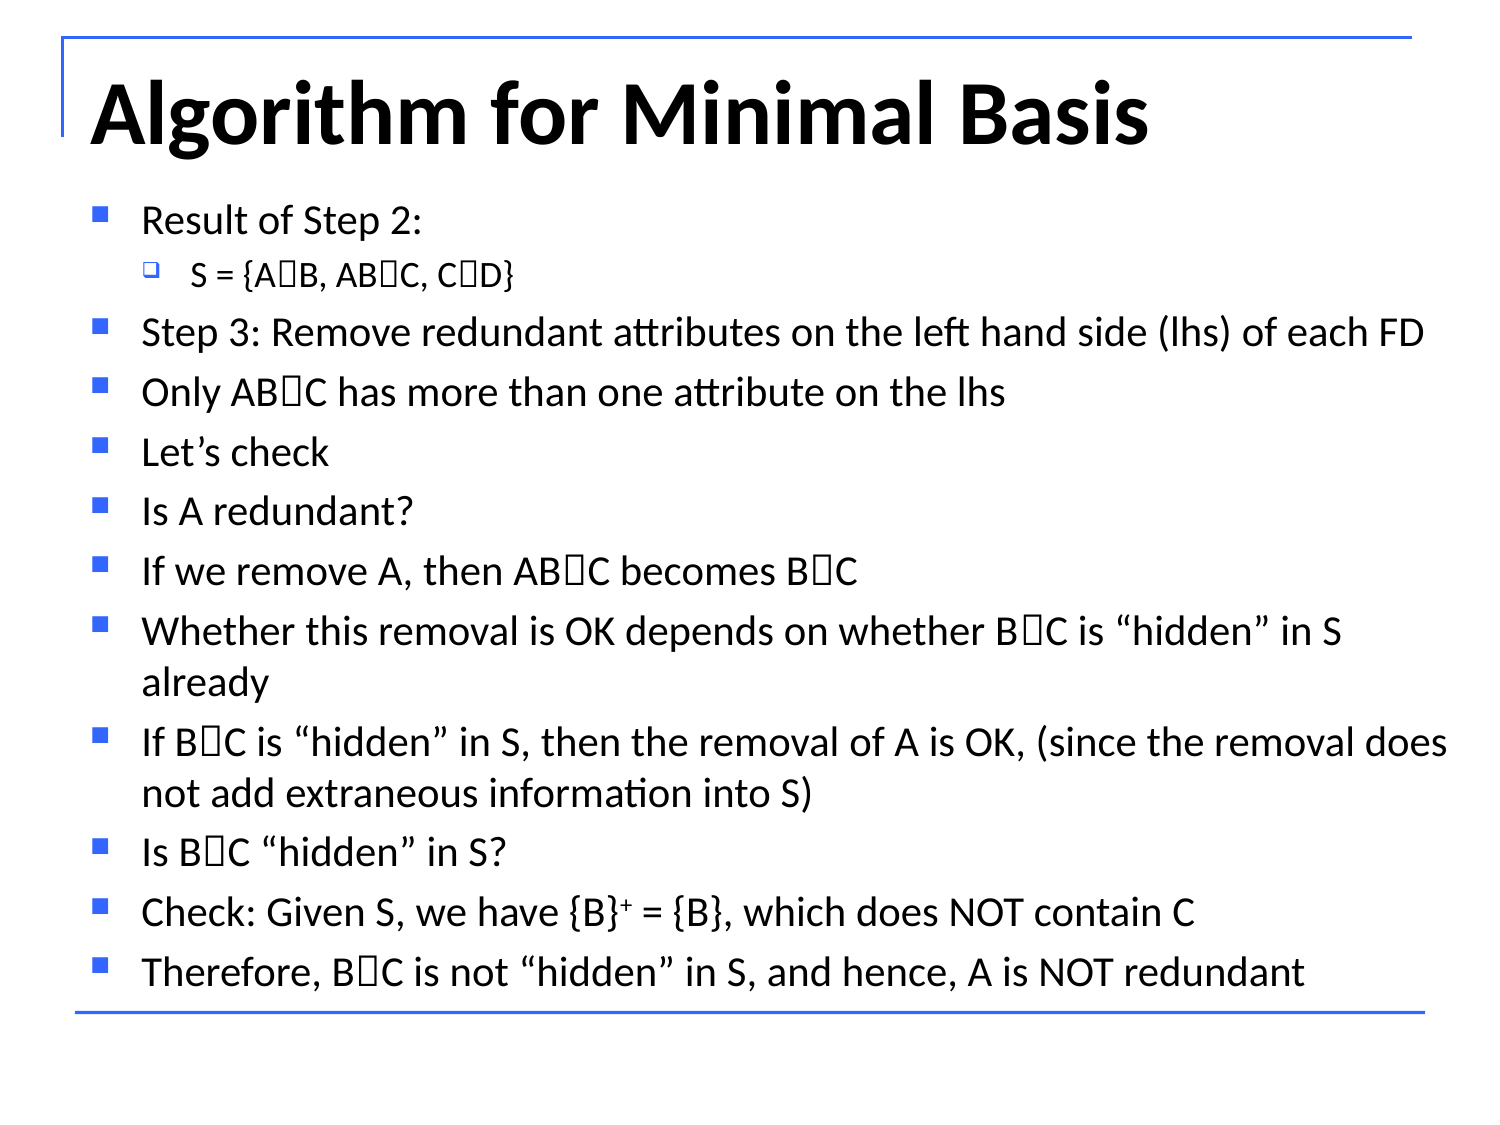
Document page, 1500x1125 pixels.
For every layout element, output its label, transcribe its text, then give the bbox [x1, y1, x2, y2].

list Result of Step 2: S = {AB, ABC, CD} Step 3: Remove redundant attributes on the left hand side (lhs) of each FD Only ABC has more than one attribute on the lhs Let’s check Is A redundant? If we remove A, then ABC becomes BC Whether this removal is OK depends on whether BC is “hidden” in S already If BC is “hidden” in S, then the removal of A is OK, (since the removal does not add extraneous information into S) Is BC “hidden” in S? Check: Given S, we have {B}+ = {B}, which does NOT contain C Therefore, BC is not “hidden” in S, and hence, A is NOT redundant [74, 184, 1471, 1006]
title Algorithm for Minimal Basis [74, 45, 1426, 184]
